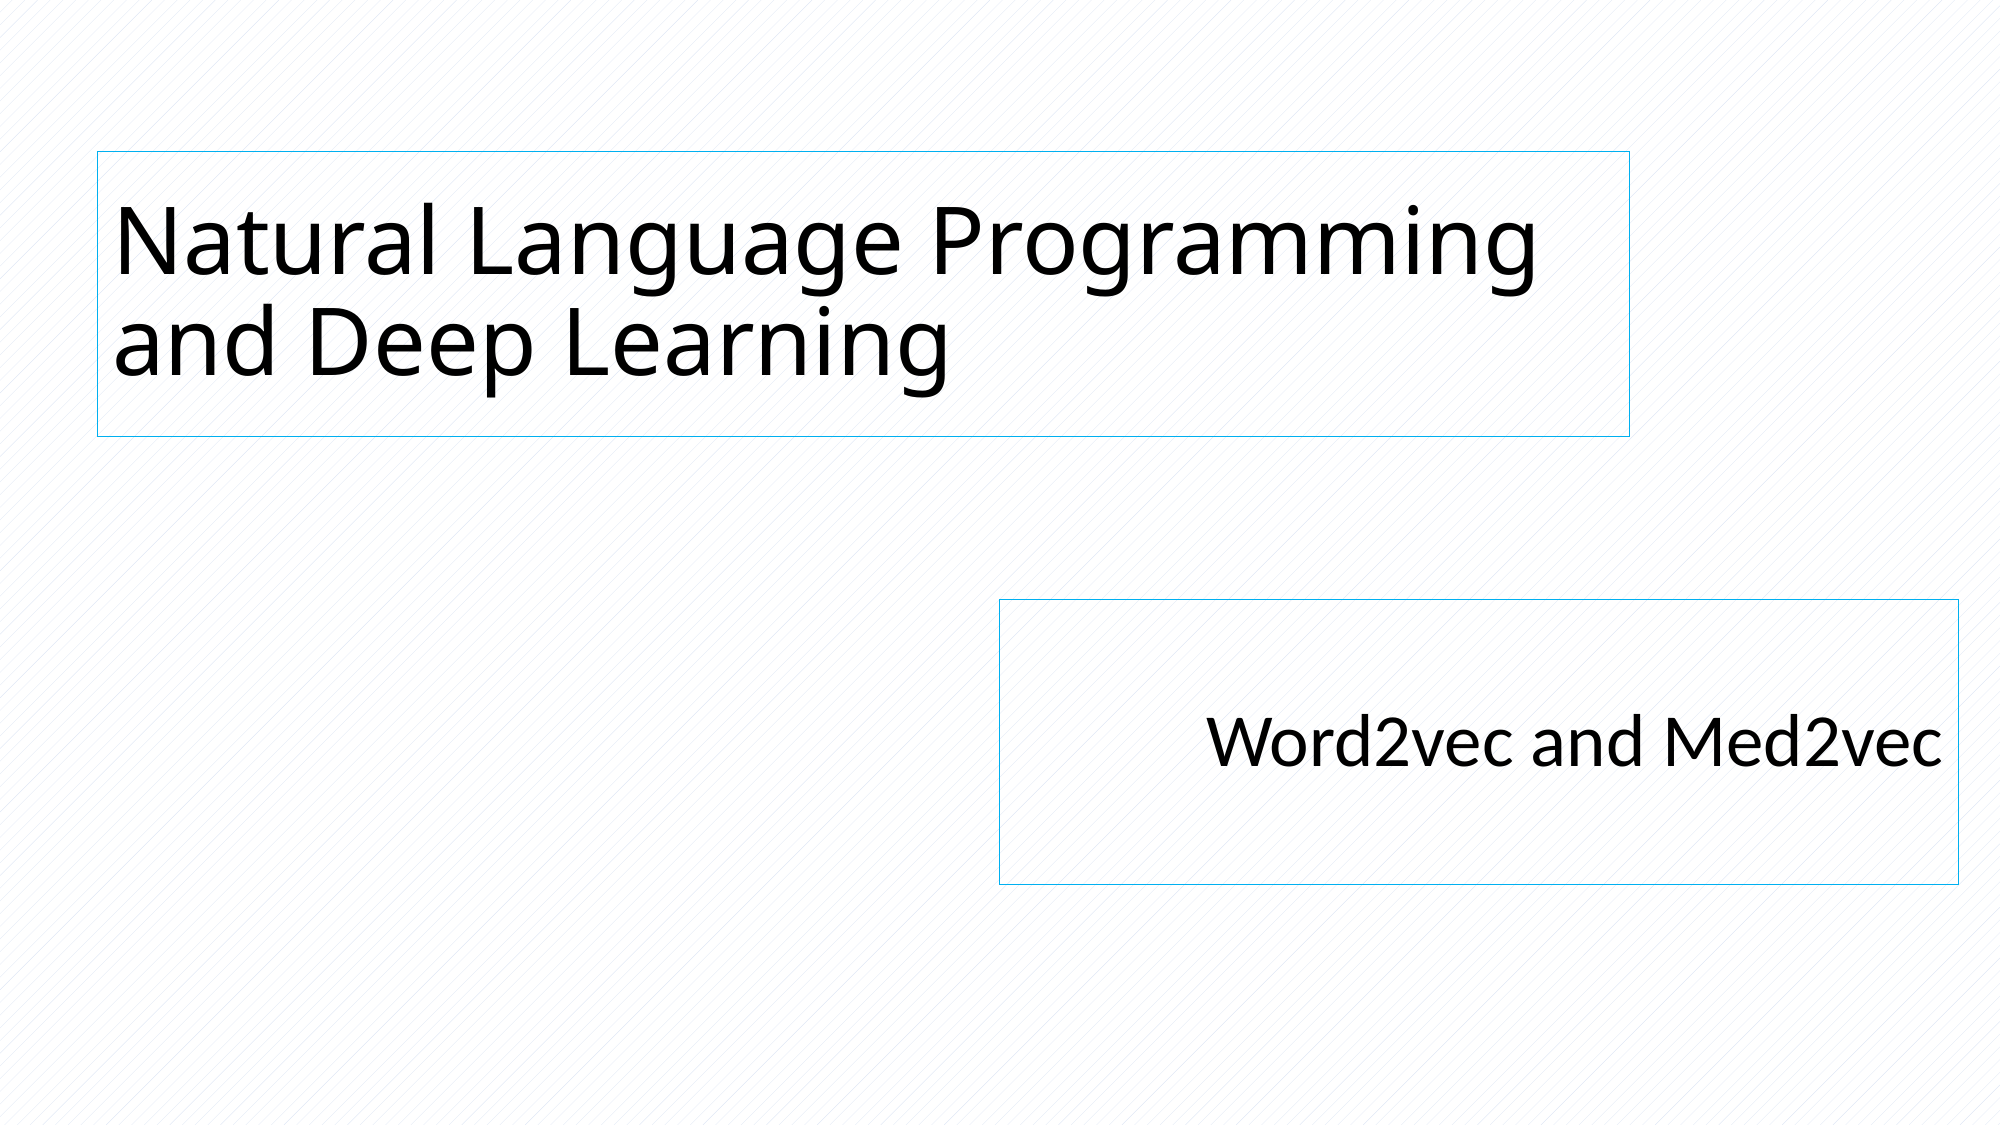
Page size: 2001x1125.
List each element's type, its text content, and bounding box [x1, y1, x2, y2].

list Word2vec and Med2vec [999, 599, 1959, 885]
title Natural Language Programming and Deep Learning [97, 151, 1630, 437]
